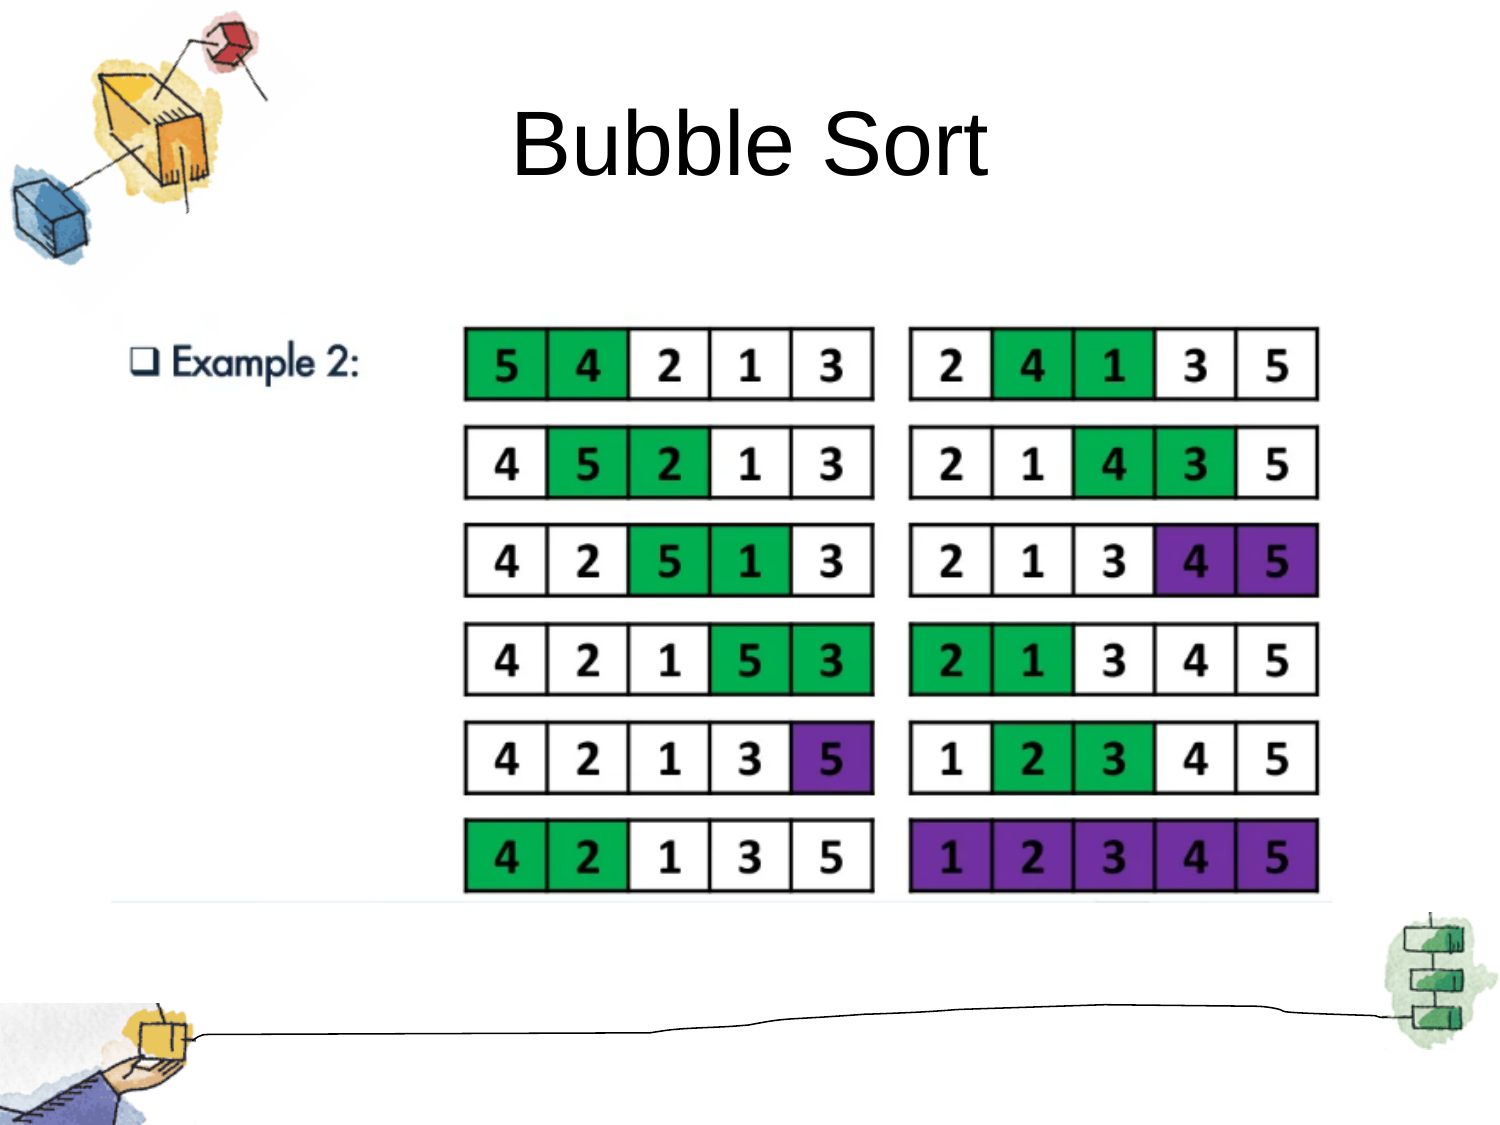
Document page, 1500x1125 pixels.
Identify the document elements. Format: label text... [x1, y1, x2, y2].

title Bubble Sort [74, 44, 1426, 233]
picture [0, 85, 167, 316]
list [111, 312, 1338, 903]
picture [1382, 912, 1500, 1050]
picture [0, 1003, 196, 1125]
picture [114, 0, 274, 44]
